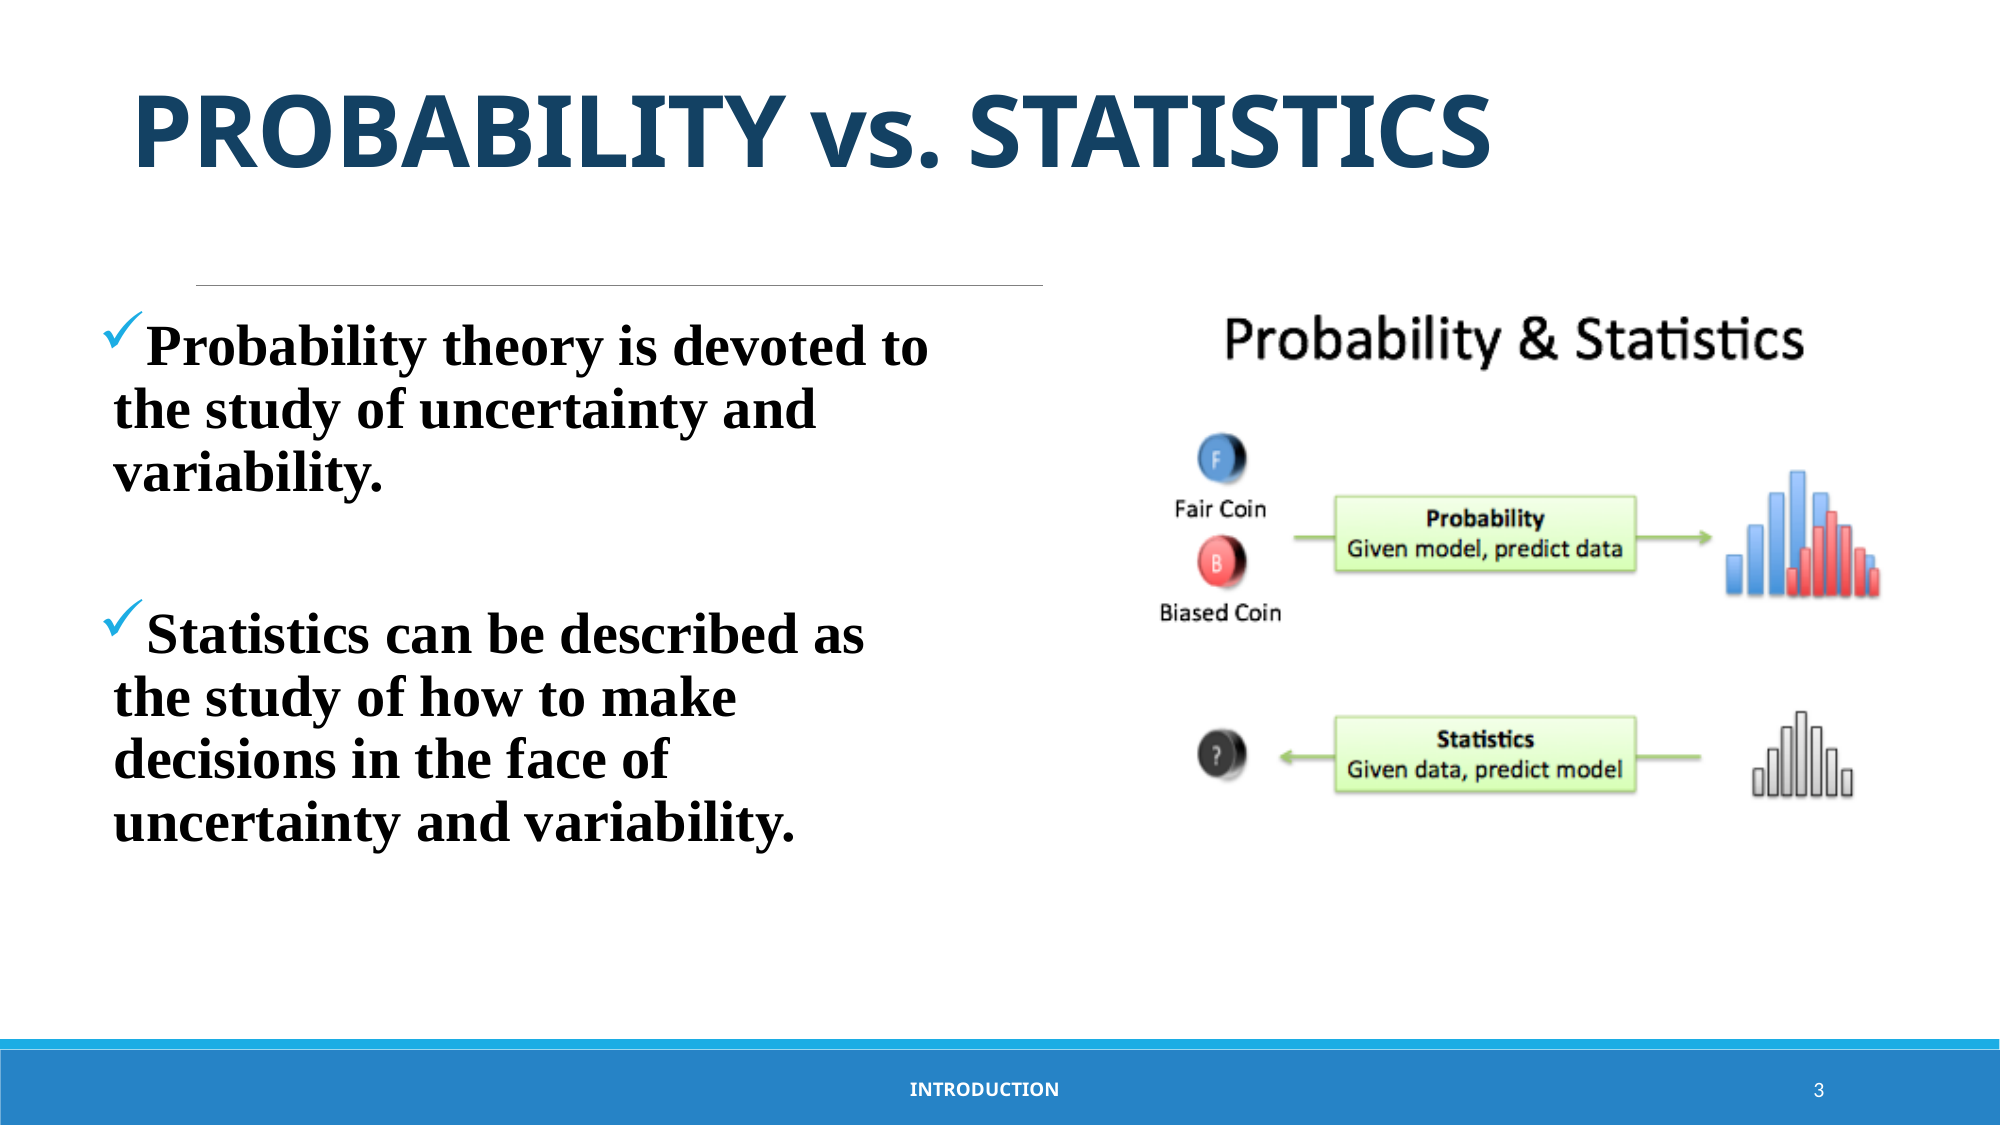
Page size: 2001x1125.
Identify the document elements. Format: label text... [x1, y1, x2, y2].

picture [1042, 267, 1985, 804]
list Probability theory is devoted to the study of uncertainty and variability. Statistics can be described as the study of how to make decisions in the face of uncertainty and variability. [98, 307, 957, 818]
footer INTRODUCTION [573, 1058, 1396, 1120]
title PROBABILITY vs. STATISTICS [115, 6, 1714, 196]
slide_number 3 [1615, 1058, 1840, 1120]
